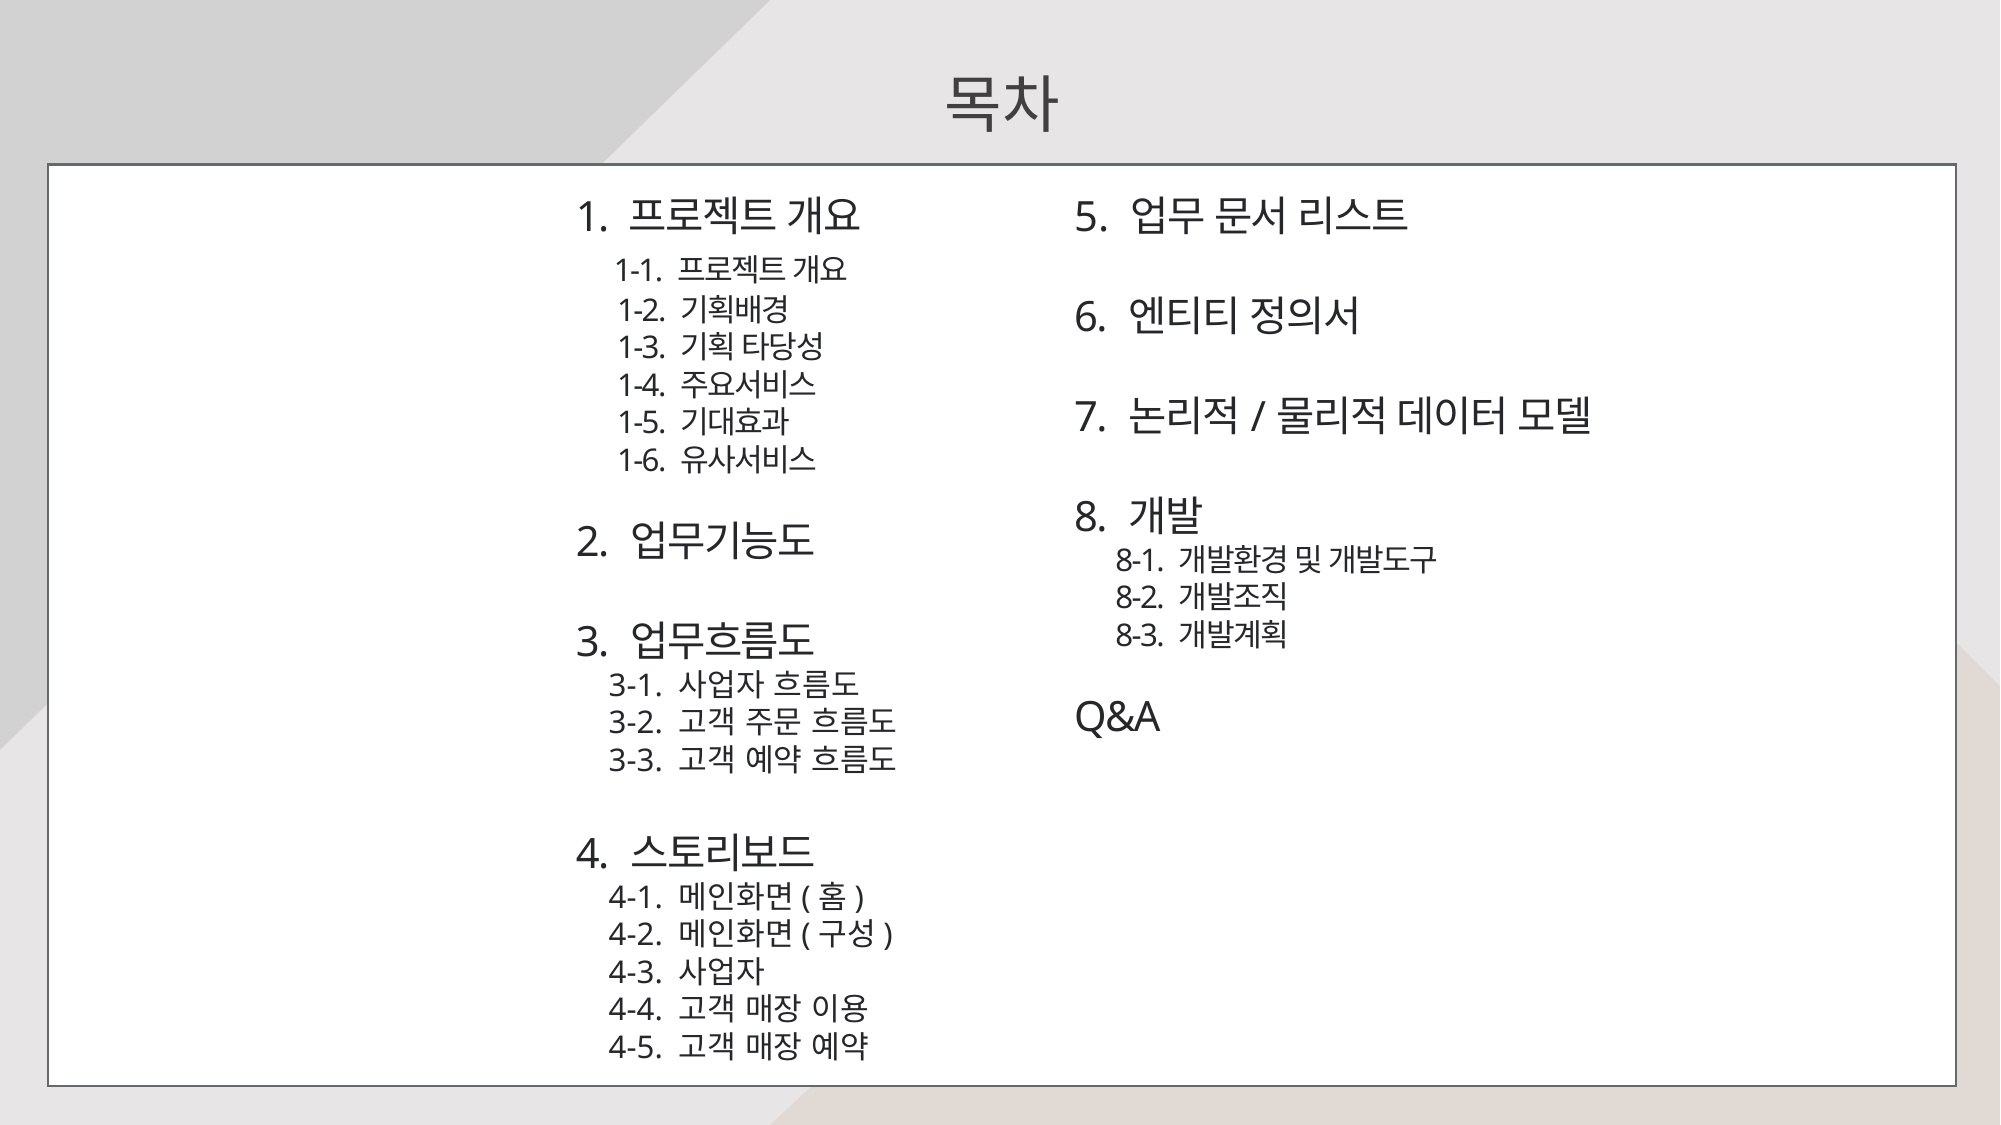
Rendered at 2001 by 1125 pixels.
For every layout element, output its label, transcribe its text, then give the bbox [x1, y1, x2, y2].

text_box [47, 163, 1957, 1087]
text_box [0, 0, 772, 752]
text_box 목차 [502, 20, 1503, 148]
text_box 1. 프로젝트 개요 1-1. 프로젝트 개요 1-2. 기획배경 1-3. 기획 타당성 1-4. 주요서비스 1-5. 기대효과 1-6. 유사서비스 2. 업무기능도 3. 업무흐름도 3-1. 사업자 흐름도 3-2. 고객 주문 흐름도 3-3. 고객 예약 흐름도 4. 스토리보드 4-1. 메인화면(홈) 4-2. 메인화면(구성) 4-3. 사업자 4-4. 고객 매장 이용 4-5. 고객 매장 예약 [560, 182, 1170, 1046]
text_box [768, 641, 2000, 1125]
text_box 5. 업무 문서 리스트 6. 엔티티 정의서 7. 논리적/물리적 데이터 모델 8. 개발 8-1. 개발환경 및 개발도구 8-2. 개발조직 8-3. 개발계획 Q&A [1059, 182, 1763, 748]
